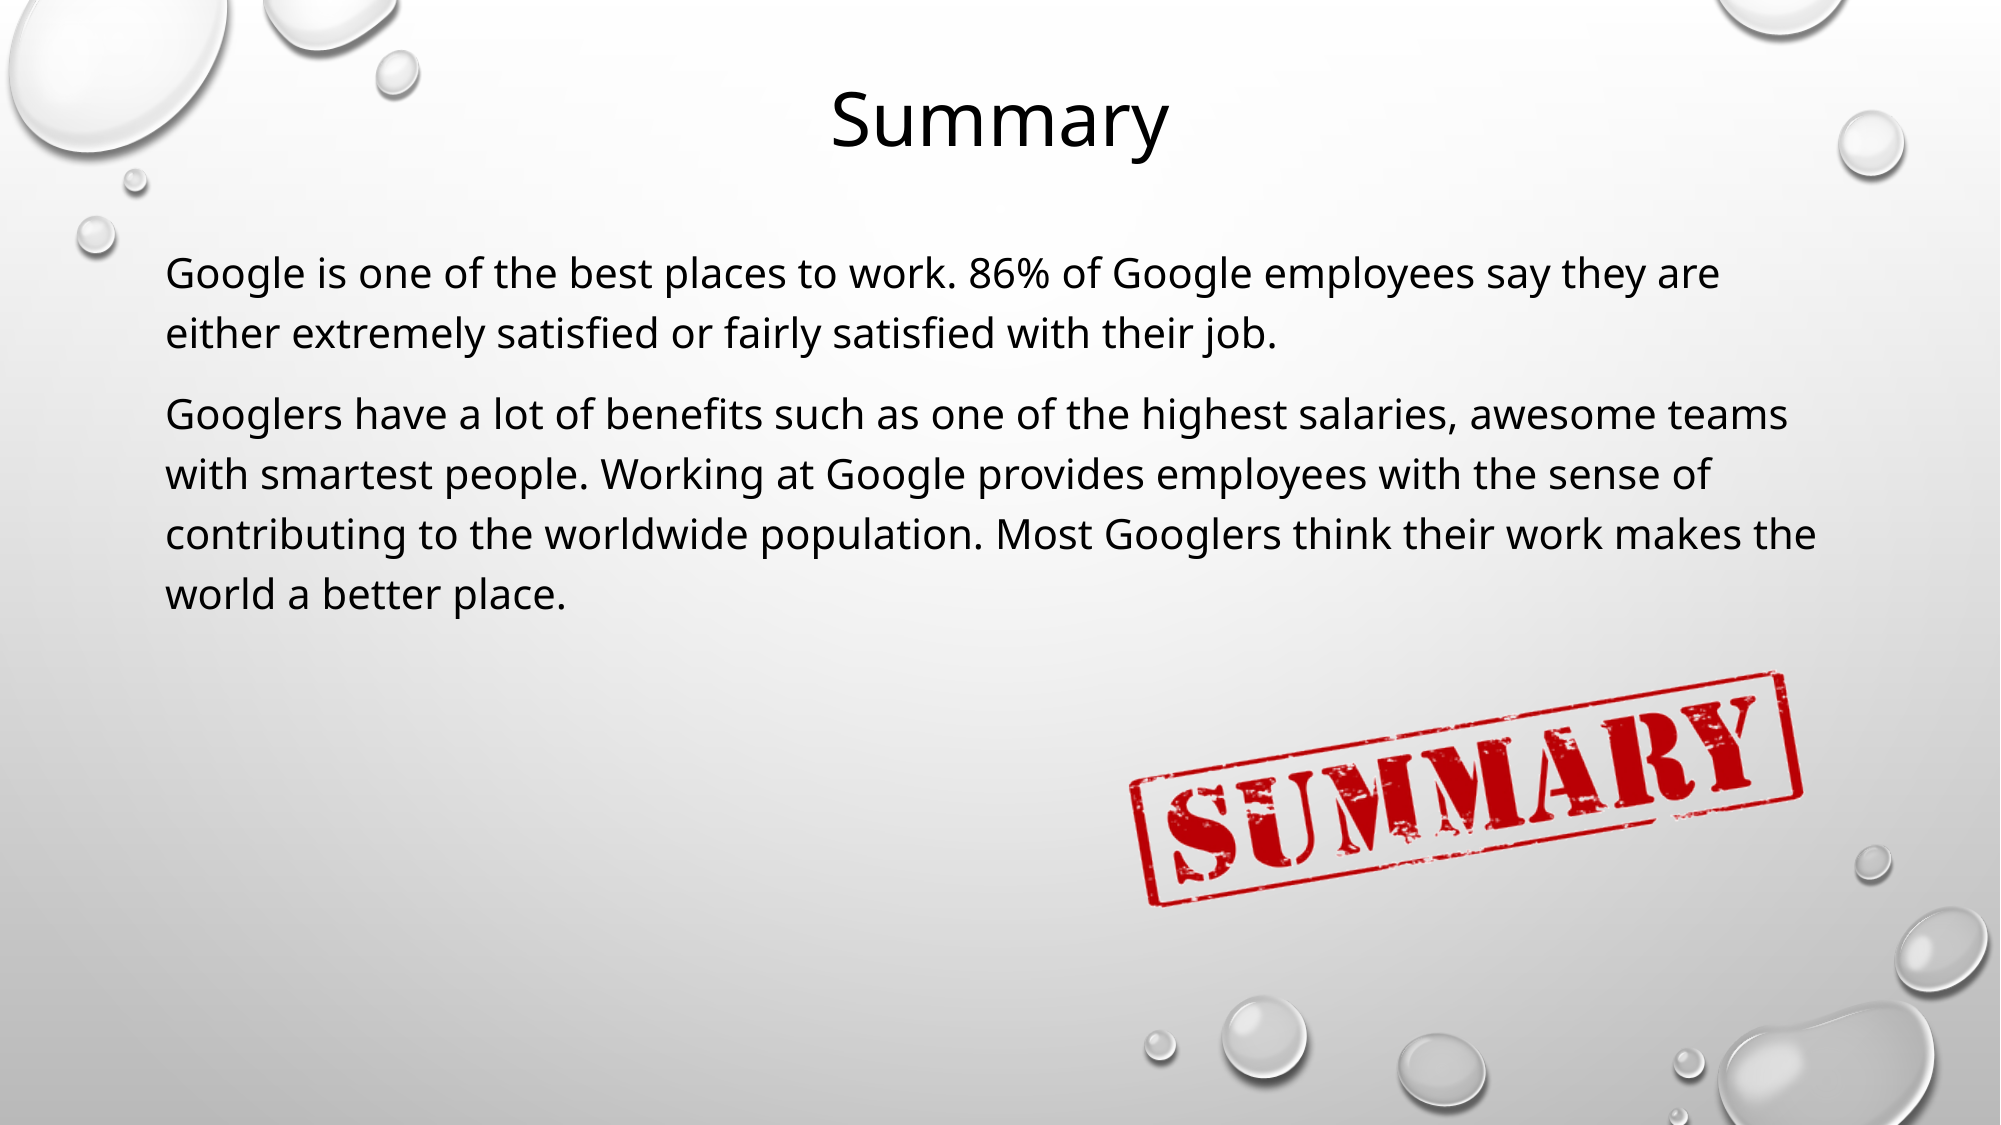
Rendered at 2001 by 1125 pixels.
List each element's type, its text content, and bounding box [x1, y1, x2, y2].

picture [0, 0, 2000, 1125]
title Summary [149, 15, 1851, 230]
list Google is one of the best places to work. 86% of Google employees say they are either extremely satisfied or fairly satisfied with their job. Googlers have a lot of benefits such as one of the highest salaries, awesome teams with smartest people. Working at Google provides employees with the sense of contributing to the worldwide population. Most Googlers think their work makes the world a better place. [150, 229, 1851, 932]
